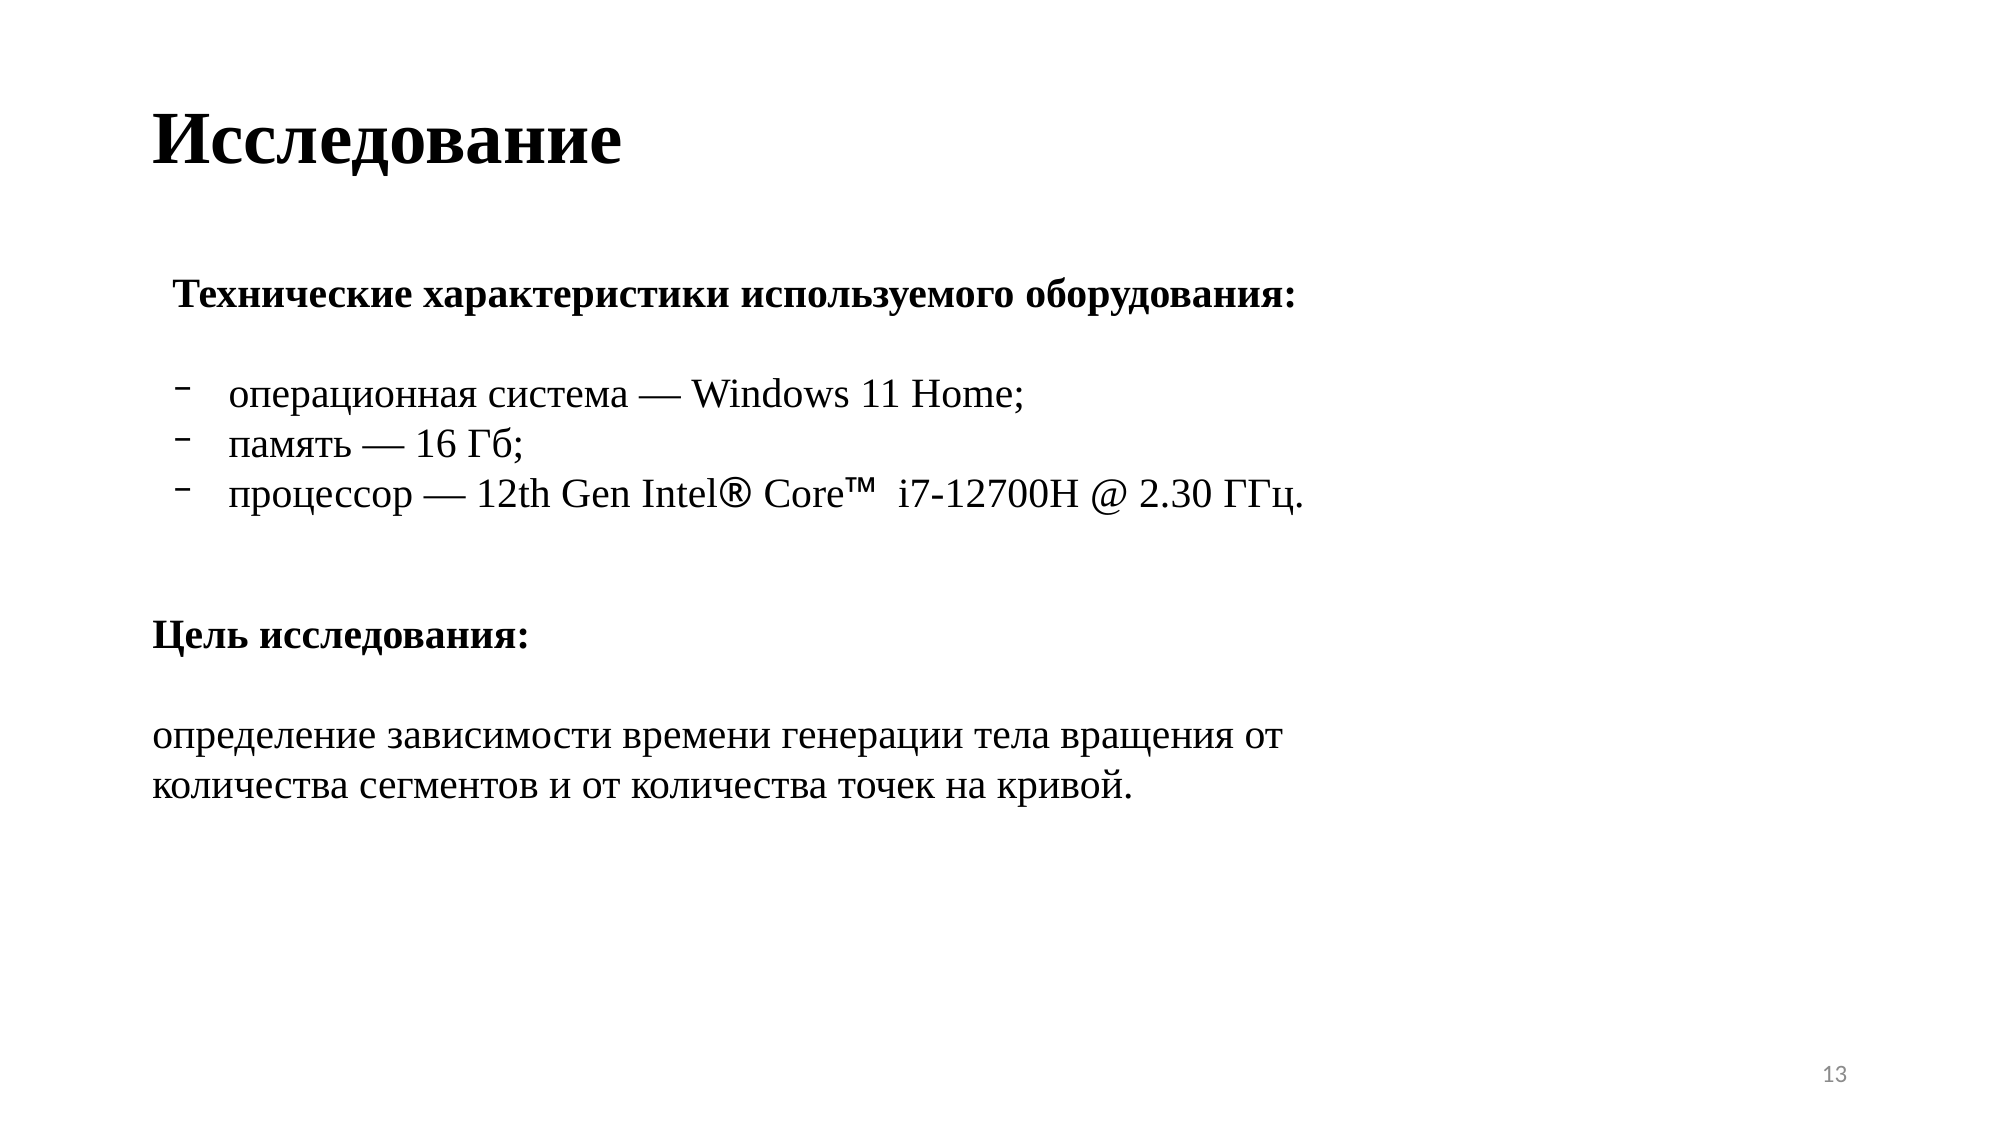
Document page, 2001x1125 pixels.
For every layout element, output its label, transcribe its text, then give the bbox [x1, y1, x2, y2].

text_box Технические характеристики используемого оборудования: операционная система — Windows 11 Home; память — 16 Гб; процессор — 12th Gen Intel® Core™ i7-12700H @ 2.30 ГГц. [157, 258, 1320, 523]
text_box Цель исследования: определение зависимости времени генерации тела вращения от количества сегментов и от количества точек на кривой. [137, 599, 1366, 815]
slide_number 13 [1412, 1042, 1863, 1103]
title Исследование [137, 77, 1863, 201]
